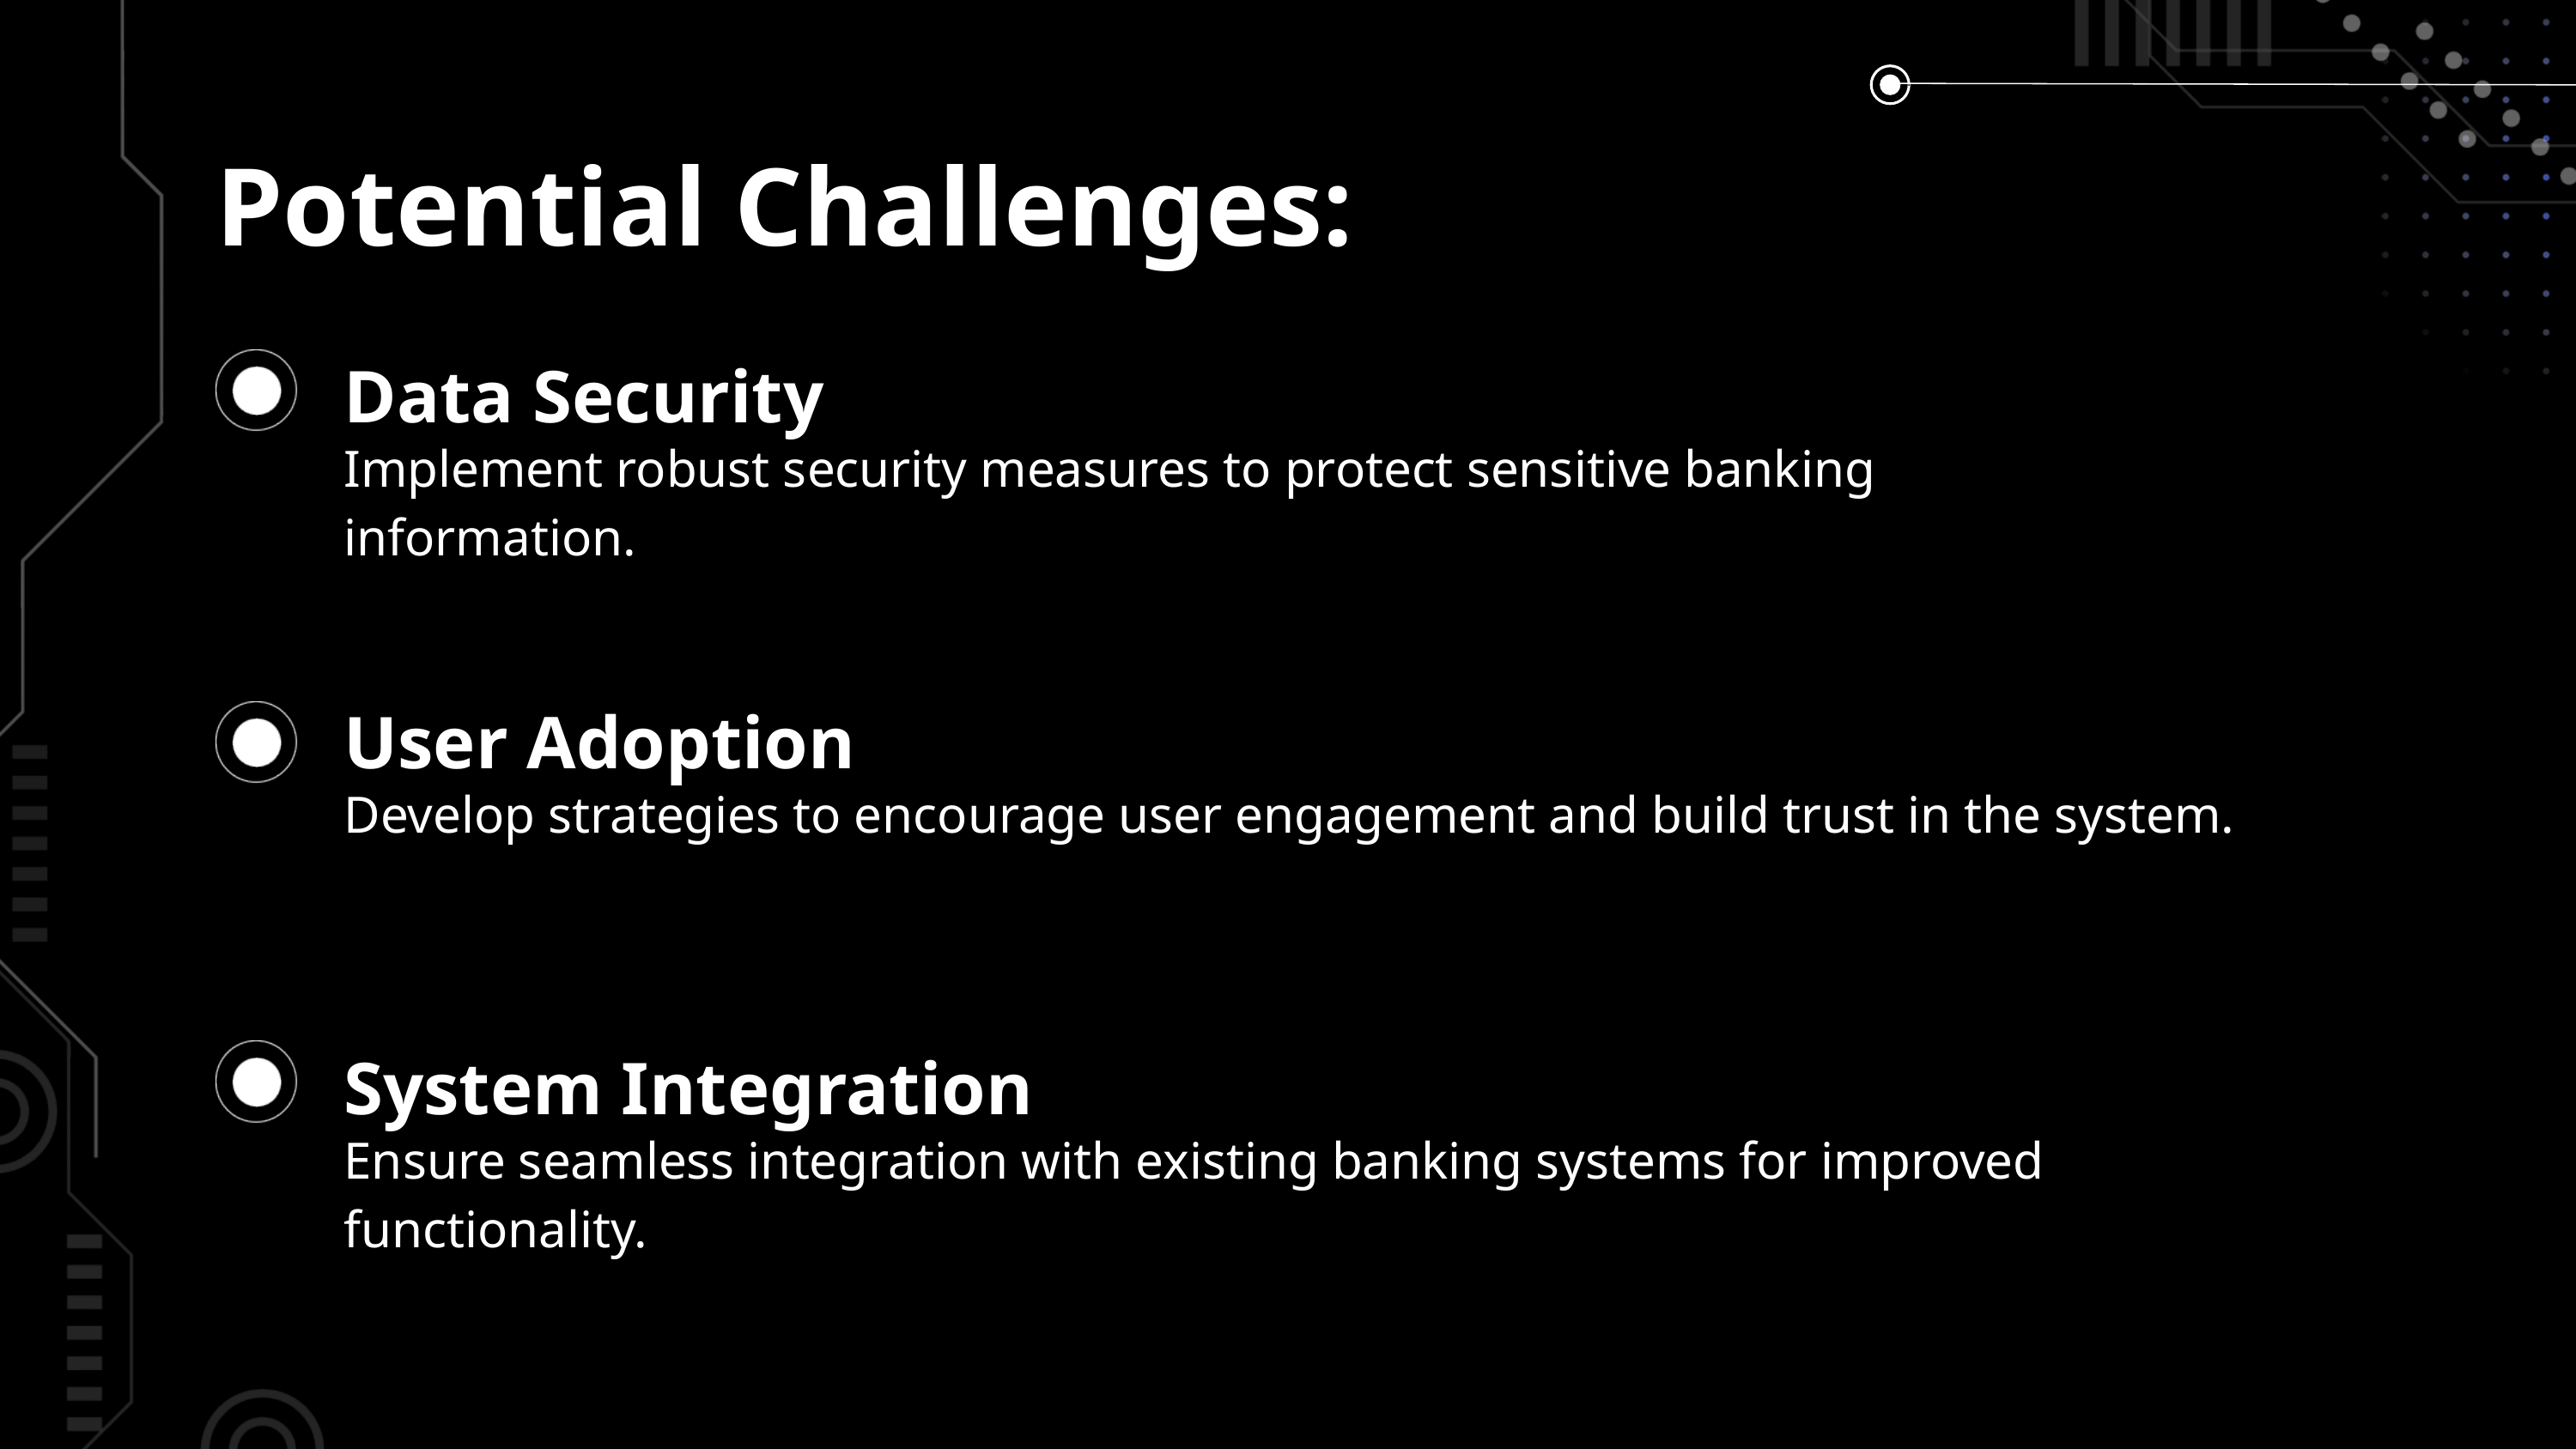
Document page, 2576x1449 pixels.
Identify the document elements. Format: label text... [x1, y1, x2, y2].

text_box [1869, 64, 1911, 106]
text_box [2353, 287, 2576, 415]
text_box Implement robust security measures to protect sensitive banking information. [343, 427, 2160, 567]
text_box User Adoption [343, 684, 2360, 773]
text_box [1879, 74, 1901, 95]
text_box Develop strategies to encourage user engagement and build trust in the system. [343, 773, 2360, 844]
text_box Ensure seamless integration with existing banking systems for improved functionality. [343, 1119, 2354, 1258]
text_box [216, 349, 300, 433]
text_box Potential Challenges: [216, 137, 2360, 267]
text_box [216, 1040, 300, 1125]
text_box [2032, 0, 2576, 287]
text_box [0, 0, 706, 1449]
text_box Data Security [343, 338, 2360, 438]
text_box System Integration [343, 1030, 2354, 1119]
text_box [216, 701, 300, 785]
